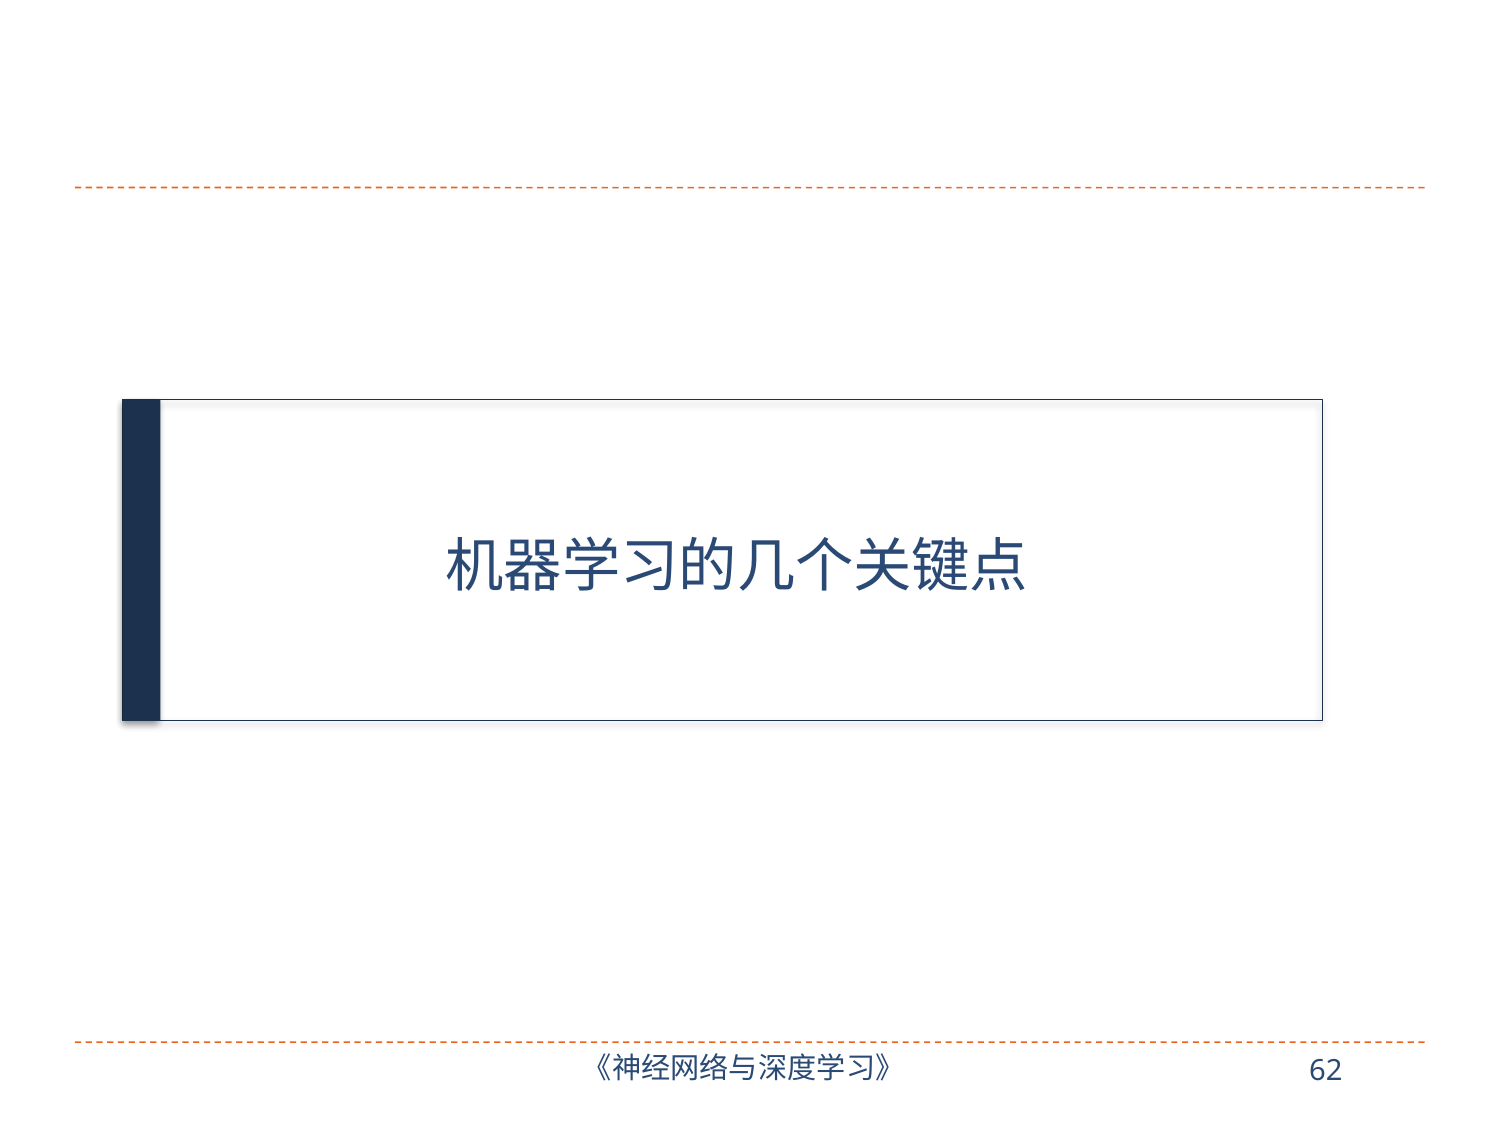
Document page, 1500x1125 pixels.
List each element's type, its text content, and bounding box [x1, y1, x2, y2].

title 机器学习的几个关键点 [174, 439, 1300, 688]
